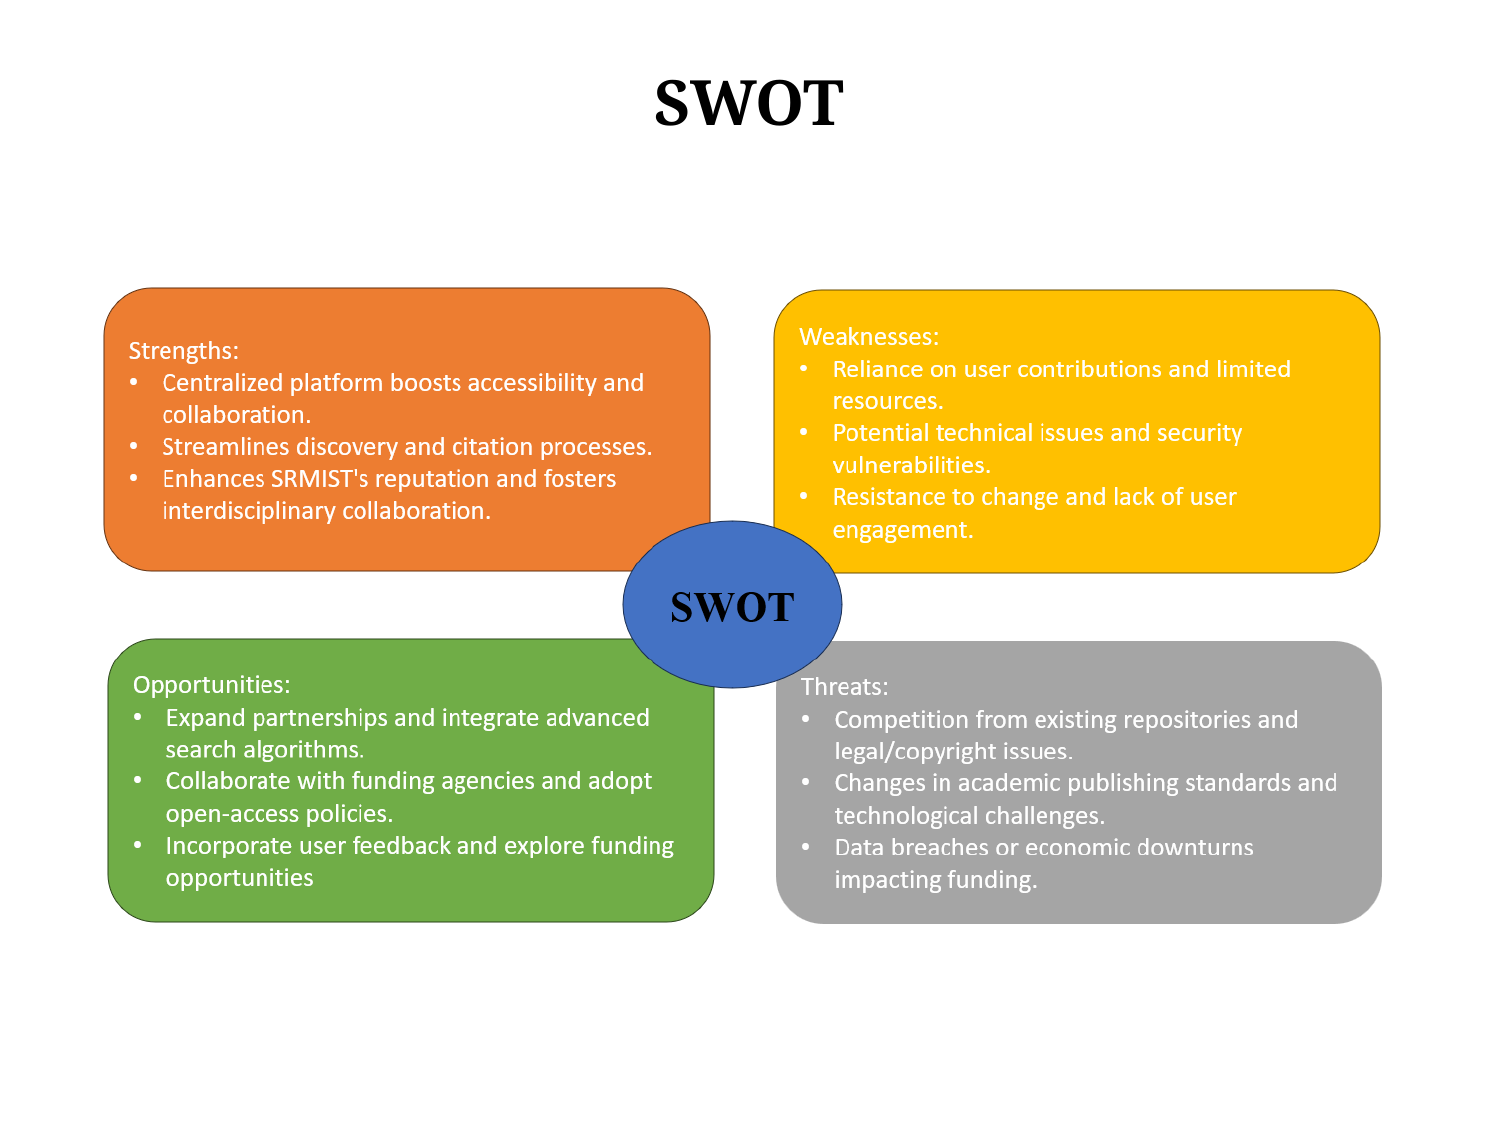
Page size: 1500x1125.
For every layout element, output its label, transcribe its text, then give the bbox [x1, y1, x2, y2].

title SWOT [0, 62, 1500, 138]
picture [68, 270, 1432, 952]
